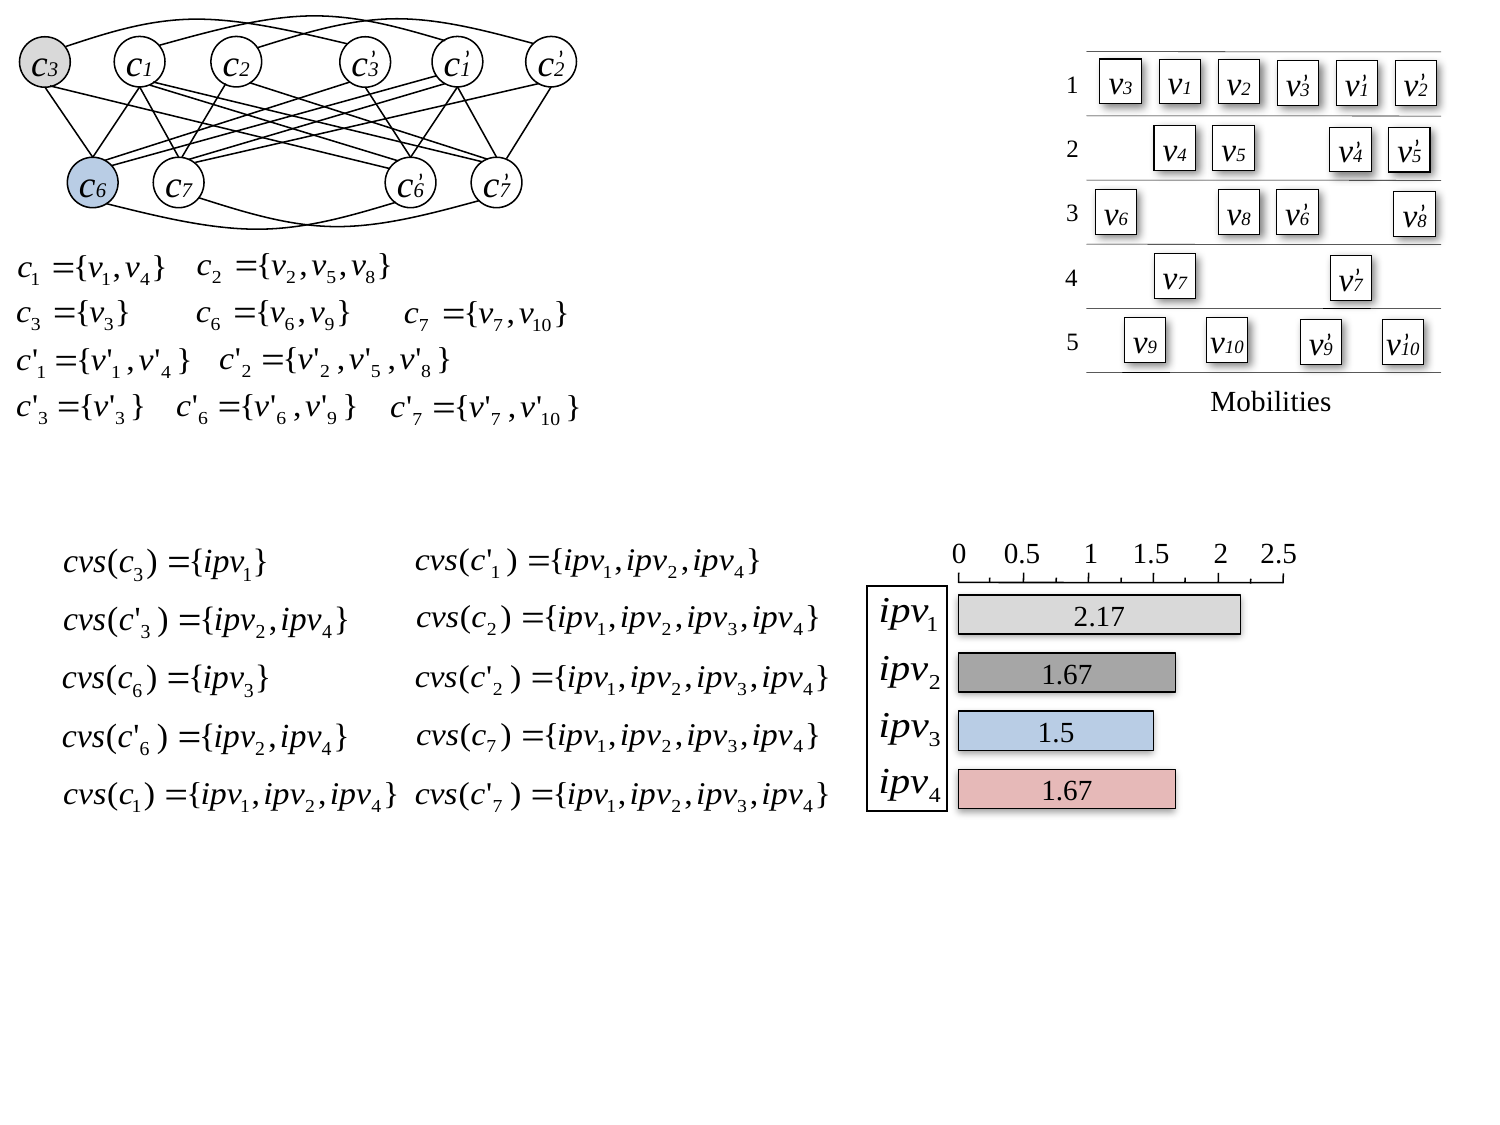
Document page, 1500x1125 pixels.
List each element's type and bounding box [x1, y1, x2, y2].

text_box [19, 15, 580, 230]
text_box [409, 655, 834, 704]
text_box [937, 527, 982, 578]
text_box [958, 594, 1241, 635]
text_box [1329, 126, 1377, 172]
text_box [1330, 254, 1376, 301]
text_box [1382, 318, 1425, 365]
text_box [1195, 374, 1347, 425]
text_box [958, 710, 1154, 751]
text_box [988, 527, 1056, 578]
text_box [1245, 527, 1313, 579]
text_box [1276, 188, 1324, 235]
text_box [409, 538, 767, 584]
text_box [1395, 59, 1442, 106]
text_box [1086, 58, 1441, 363]
text_box [958, 769, 1176, 809]
text_box [11, 243, 587, 434]
text_box [1336, 60, 1383, 106]
text_box [1117, 527, 1185, 579]
text_box [1059, 69, 1085, 355]
text_box [1277, 60, 1324, 106]
text_box [1300, 318, 1348, 365]
text_box [867, 585, 949, 811]
text_box [1198, 527, 1244, 579]
text_box [56, 654, 275, 706]
text_box [409, 772, 834, 821]
text_box [1388, 125, 1435, 172]
text_box [58, 596, 353, 648]
text_box [1068, 527, 1114, 578]
text_box [958, 652, 1176, 693]
text_box [1393, 190, 1442, 237]
text_box [411, 713, 824, 762]
text_box [58, 538, 274, 590]
text_box [58, 773, 404, 819]
text_box [56, 713, 354, 765]
text_box [411, 596, 824, 644]
